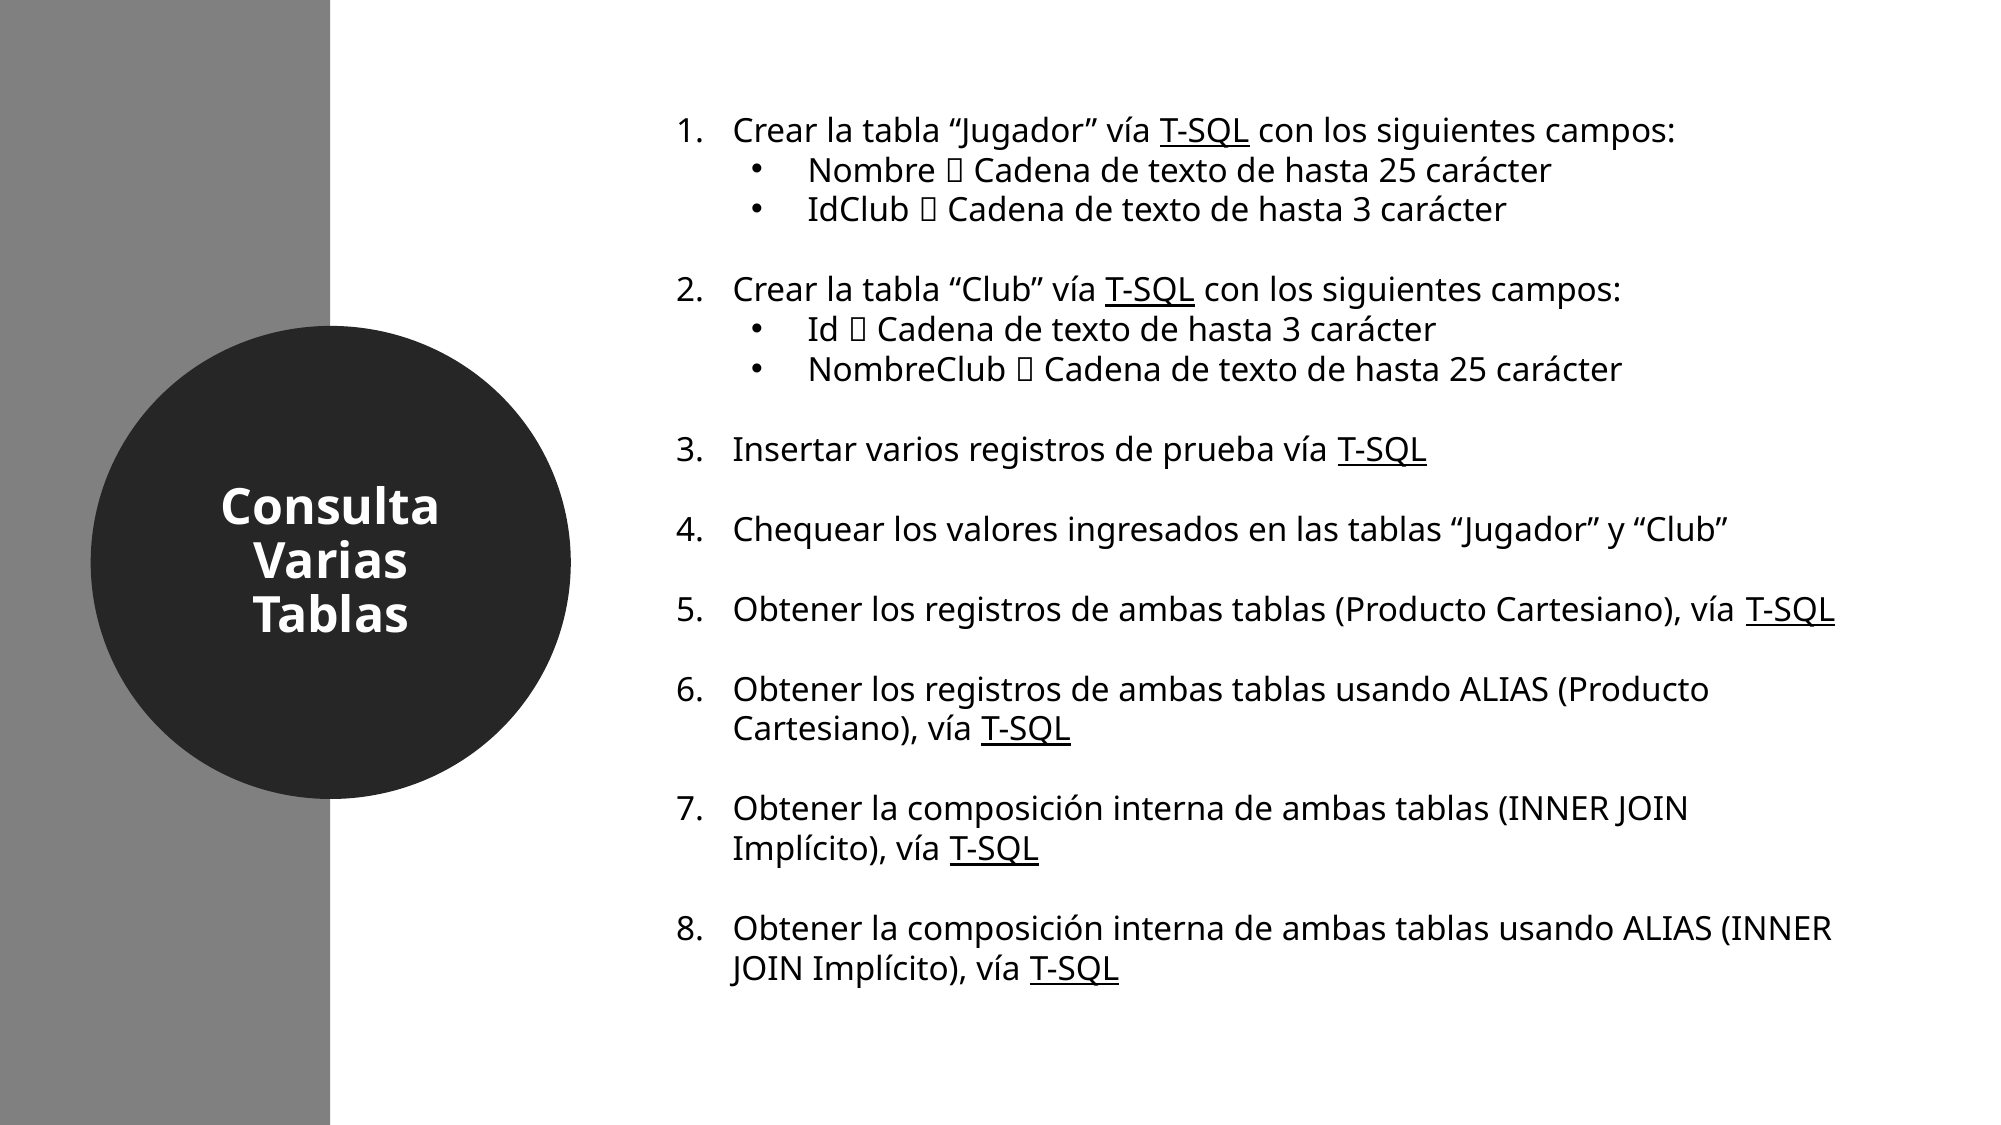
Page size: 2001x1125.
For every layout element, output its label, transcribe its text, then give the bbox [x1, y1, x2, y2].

text_box Crear la tabla “Jugador” vía T-SQL con los siguientes campos: Nombre  Cadena de texto de hasta 25 carácter IdClub  Cadena de texto de hasta 3 carácter Crear la tabla “Club” vía T-SQL con los siguientes campos: Id  Cadena de texto de hasta 3 carácter NombreClub  Cadena de texto de hasta 25 carácter Insertar varios registros de prueba vía T-SQL Chequear los valores ingresados en las tablas “Jugador” y “Club” Obtener los registros de ambas tablas (Producto Cartesiano), vía T-SQL Obtener los registros de ambas tablas usando ALIAS (Producto Cartesiano), vía T-SQL Obtener la composición interna de ambas tablas (INNER JOIN Implícito), vía T-SQL Obtener la composición interna de ambas tablas usando ALIAS (INNER JOIN Implícito), vía T-SQL [661, 101, 1864, 1035]
text_box Consulta Varias Tablas [105, 340, 557, 785]
text_box [0, 0, 331, 1125]
